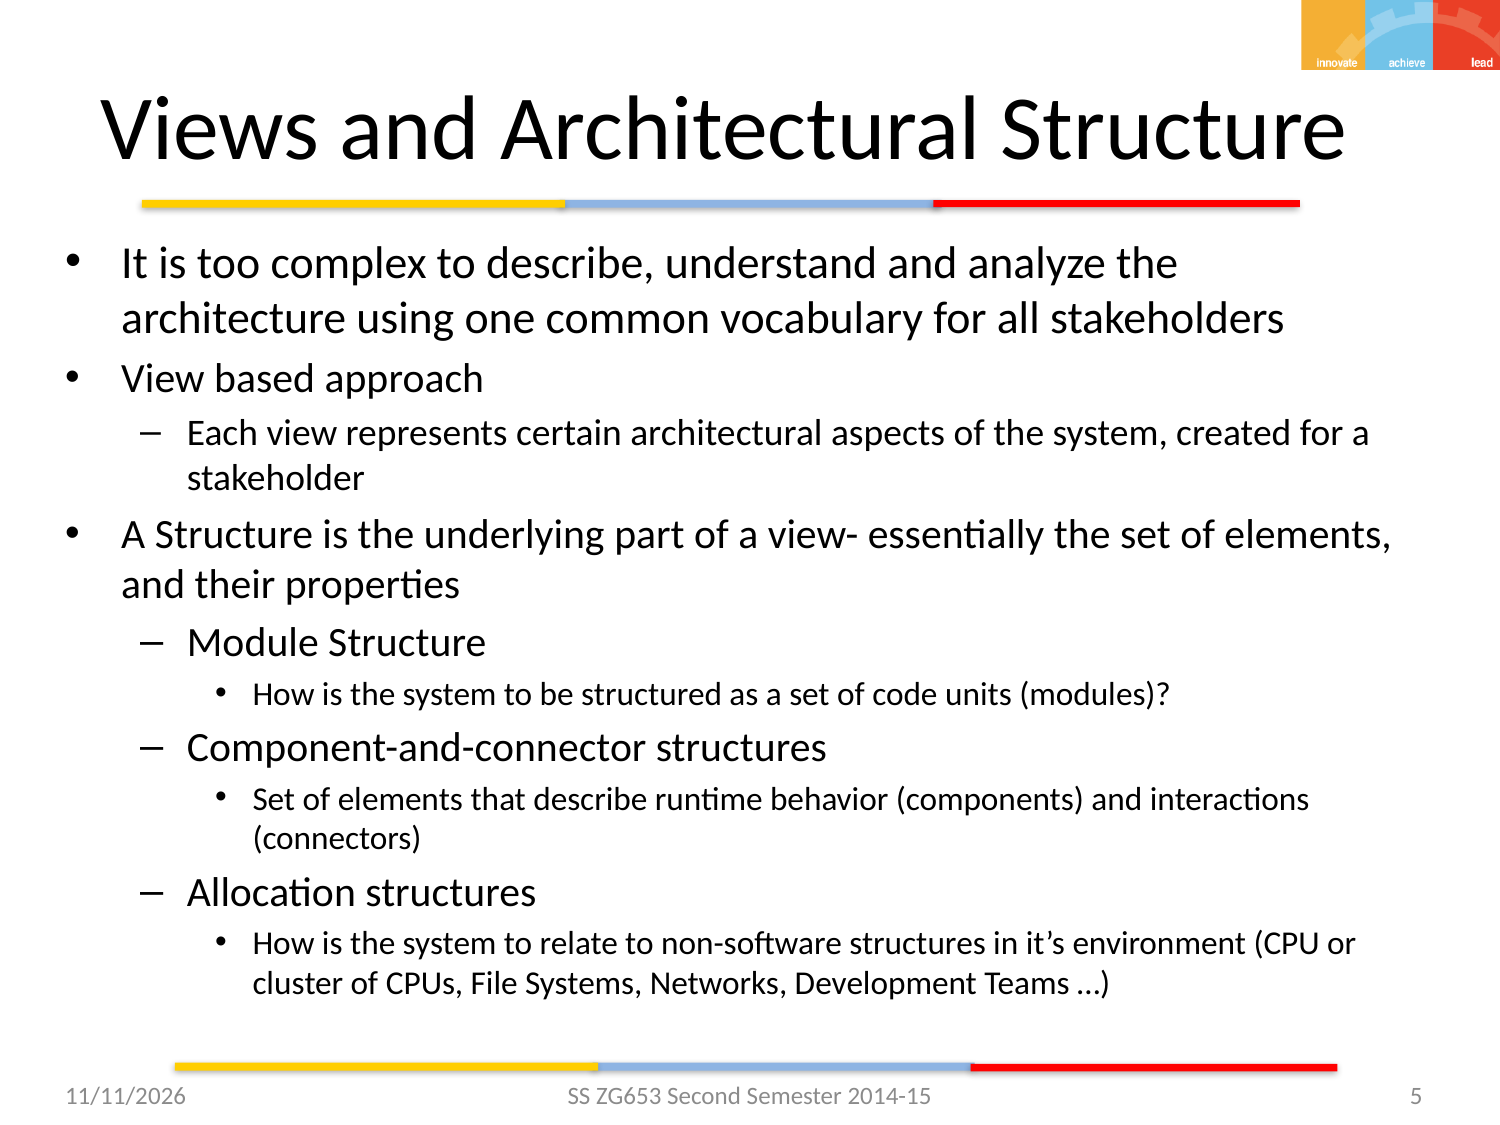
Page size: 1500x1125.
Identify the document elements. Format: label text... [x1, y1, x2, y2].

footer SS ZG653 Second Semester 2014-15 [512, 1065, 988, 1125]
picture [1301, 0, 1500, 70]
title Views and Architectural Structure [49, 45, 1401, 201]
list It is too complex to describe, understand and analyze the architecture using one common vocabulary for all stakeholders View based approach Each view represents certain architectural aspects of the system, created for a stakeholder A Structure is the underlying part of a view- essentially the set of elements, and their properties Module Structure How is the system to be structured as a set of code units (modules)? Component-and-connector structures Set of elements that describe runtime behavior (components) and interactions (connectors) Allocation structures How is the system to relate to non-software structures in it’s environment (CPU or cluster of CPUs, File Systems, Networks, Development Teams …) [49, 224, 1426, 1051]
slide_number 5 [1087, 1065, 1438, 1125]
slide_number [50, 1065, 400, 1125]
